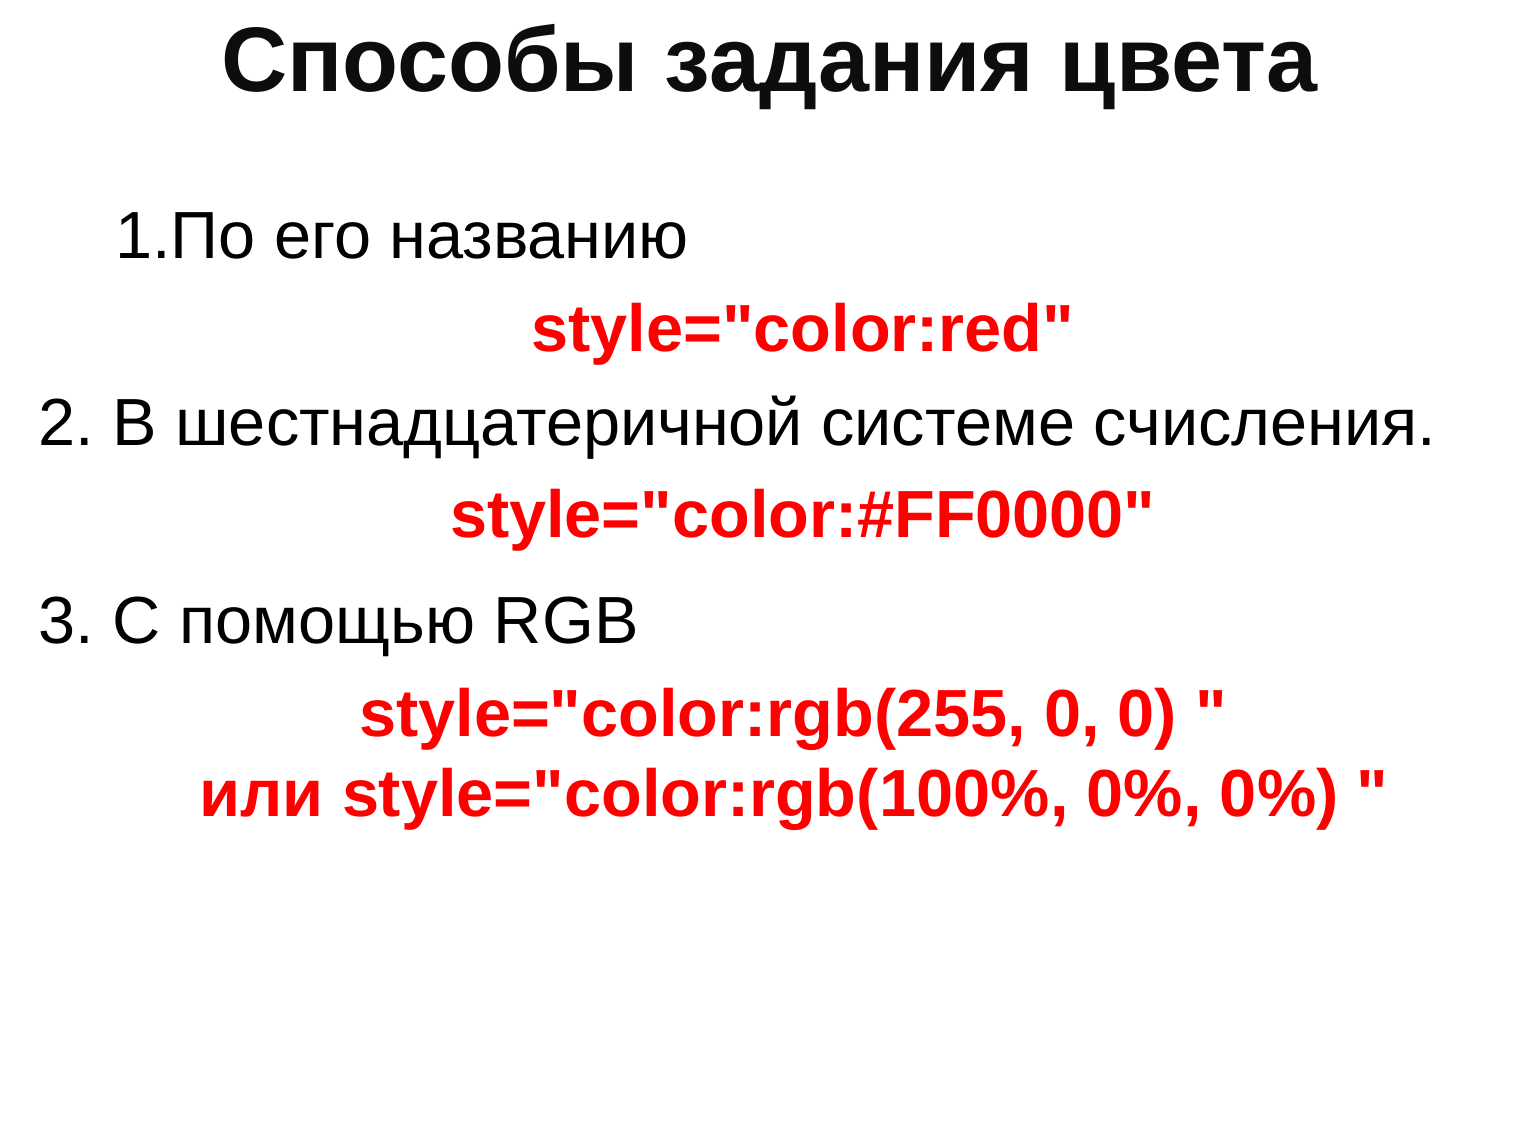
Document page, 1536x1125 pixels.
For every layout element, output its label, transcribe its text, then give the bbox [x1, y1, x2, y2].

title Способы задания цвета [78, 0, 1461, 149]
list По его названию style="color:red" 2. В шестнадцатеричной системе счисления. style="color:#FF0000" 3. С помощью RGB style="color:rgb(255, 0, 0) " или style="color:rgb(100%, 0%, 0%) " [23, 184, 1536, 927]
